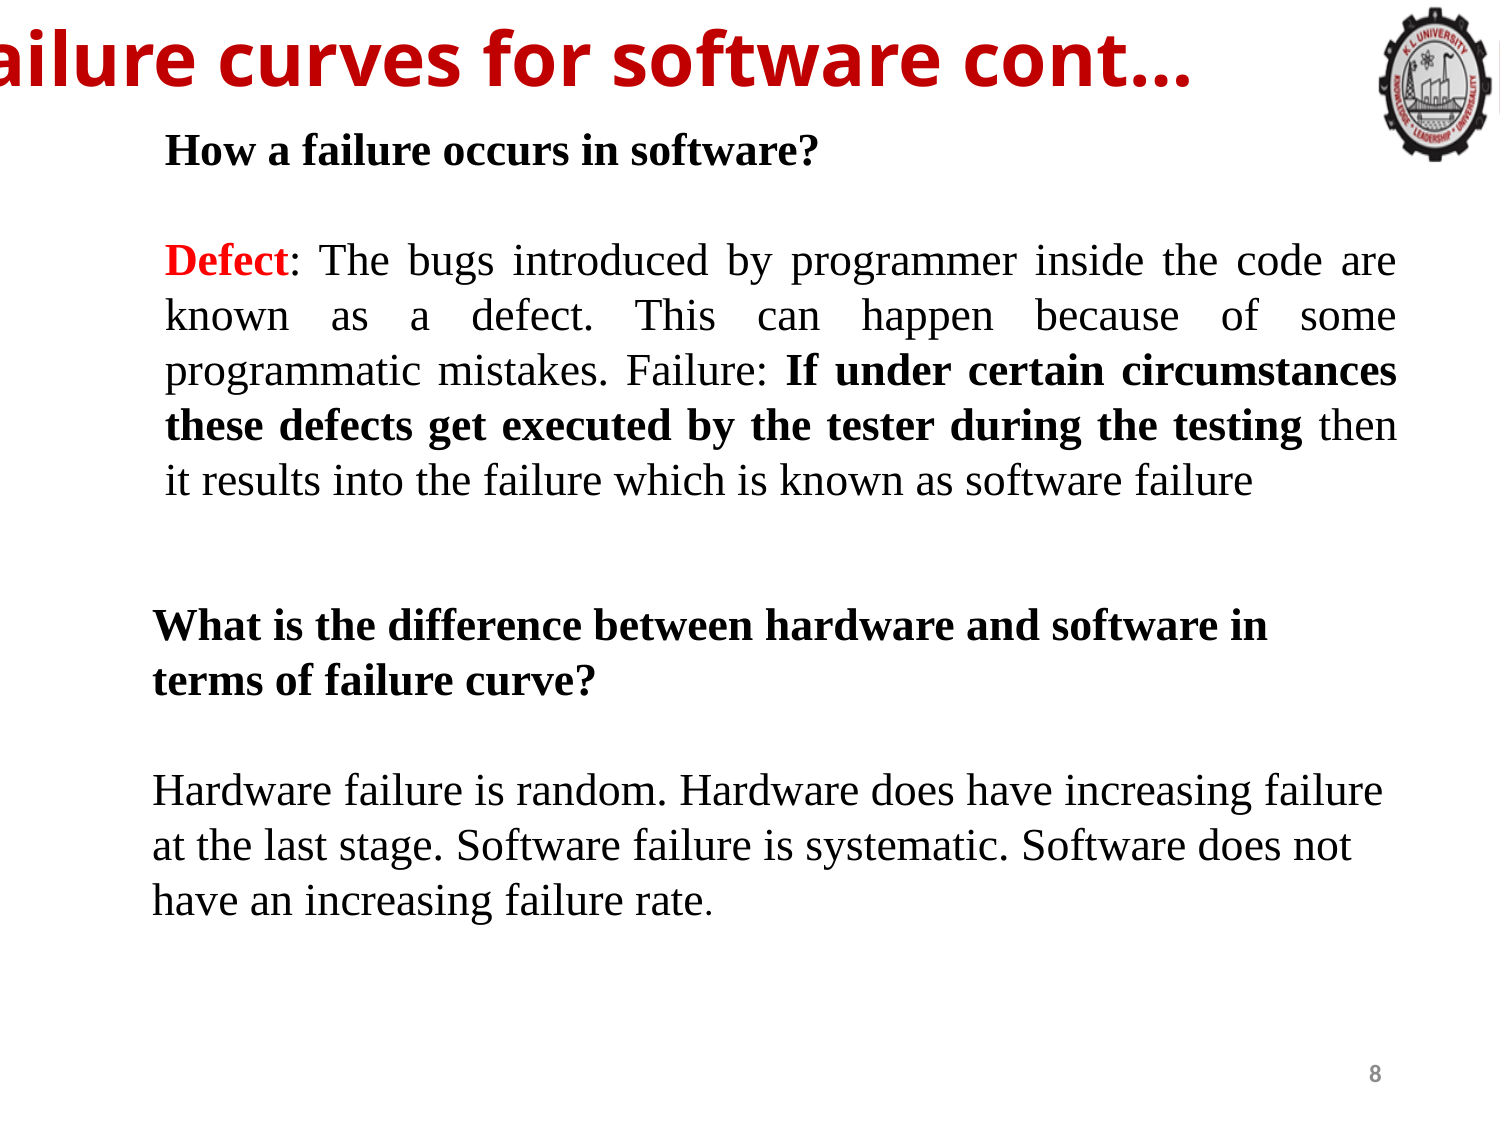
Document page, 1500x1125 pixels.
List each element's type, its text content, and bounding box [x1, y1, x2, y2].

slide_number 8 [1310, 1042, 1397, 1103]
text_box Failure curves for software cont… [0, 18, 1202, 106]
text_box What is the difference between hardware and software in terms of failure curve? Hardware failure is random. Hardware does have increasing failure at the last stage. Software failure is systematic. Software does not have an increasing failure rate. [137, 587, 1400, 978]
text_box How a failure occurs in software? Defect: The bugs introduced by programmer inside the code are known as a defect. This can happen because of some programmatic mistakes. Failure: If under certain circumstances these defects get executed by the tester during the testing then it results into the failure which is known as software failure [149, 112, 1413, 513]
picture [1368, 0, 1500, 175]
